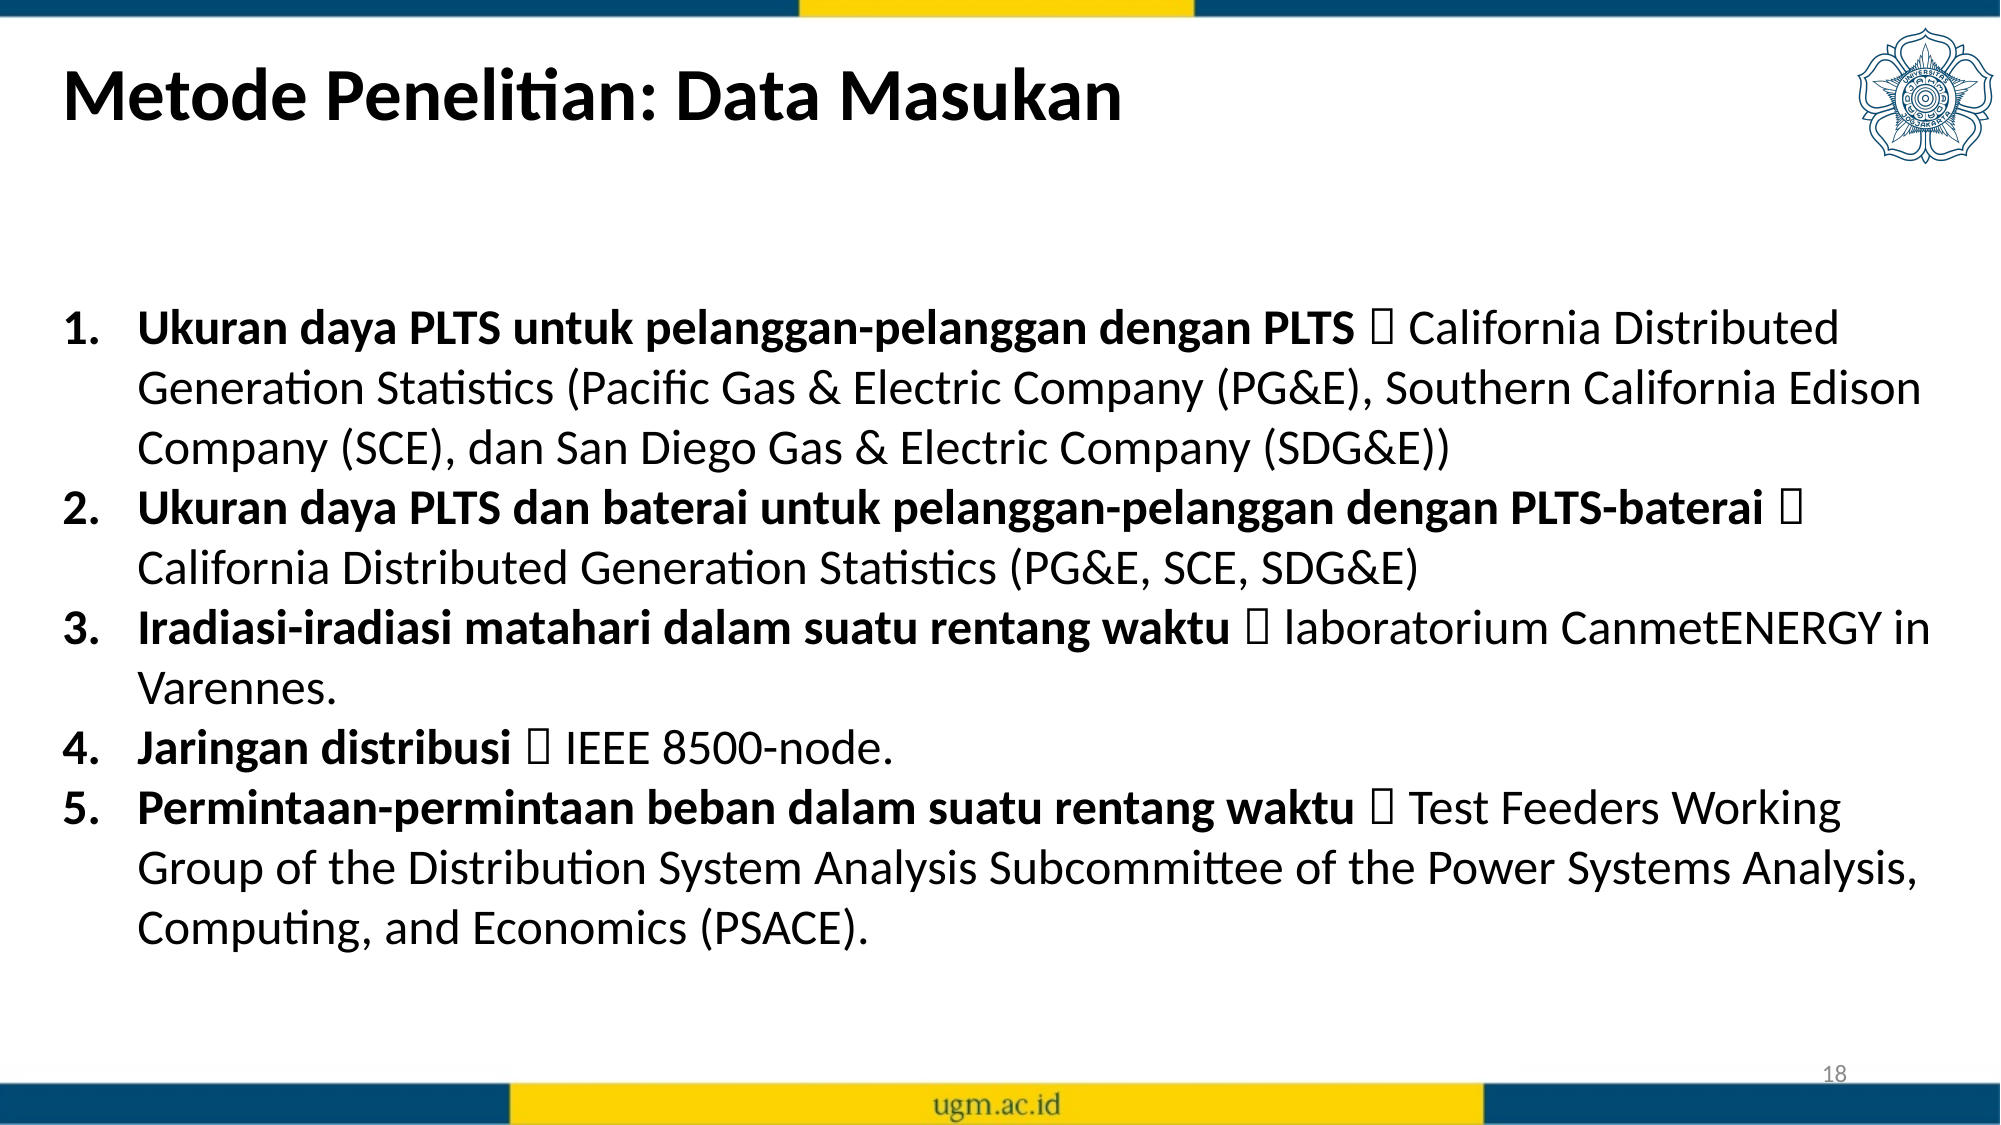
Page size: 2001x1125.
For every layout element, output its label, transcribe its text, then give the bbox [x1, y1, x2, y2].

slide_number 18 [1412, 1042, 1863, 1103]
text_box Ukuran daya PLTS untuk pelanggan-pelanggan dengan PLTS  California Distributed Generation Statistics (Pacific Gas & Electric Company (PG&E), Southern California Edison Company (SCE), dan San Diego Gas & Electric Company (SDG&E)) Ukuran daya PLTS dan baterai untuk pelanggan-pelanggan dengan PLTS-baterai  California Distributed Generation Statistics (PG&E, SCE, SDG&E) Iradiasi-iradiasi matahari dalam suatu rentang waktu  laboratorium CanmetENERGY in Varennes. Jaringan distribusi  IEEE 8500-node. Permintaan-permintaan beban dalam suatu rentang waktu  Test Feeders Working Group of the Distribution System Analysis Subcommittee of the Power Systems Analysis, Computing, and Economics (PSACE). [47, 287, 1948, 963]
title Metode Penelitian: Data Masukan [47, 31, 1948, 162]
picture [0, 0, 2000, 1125]
